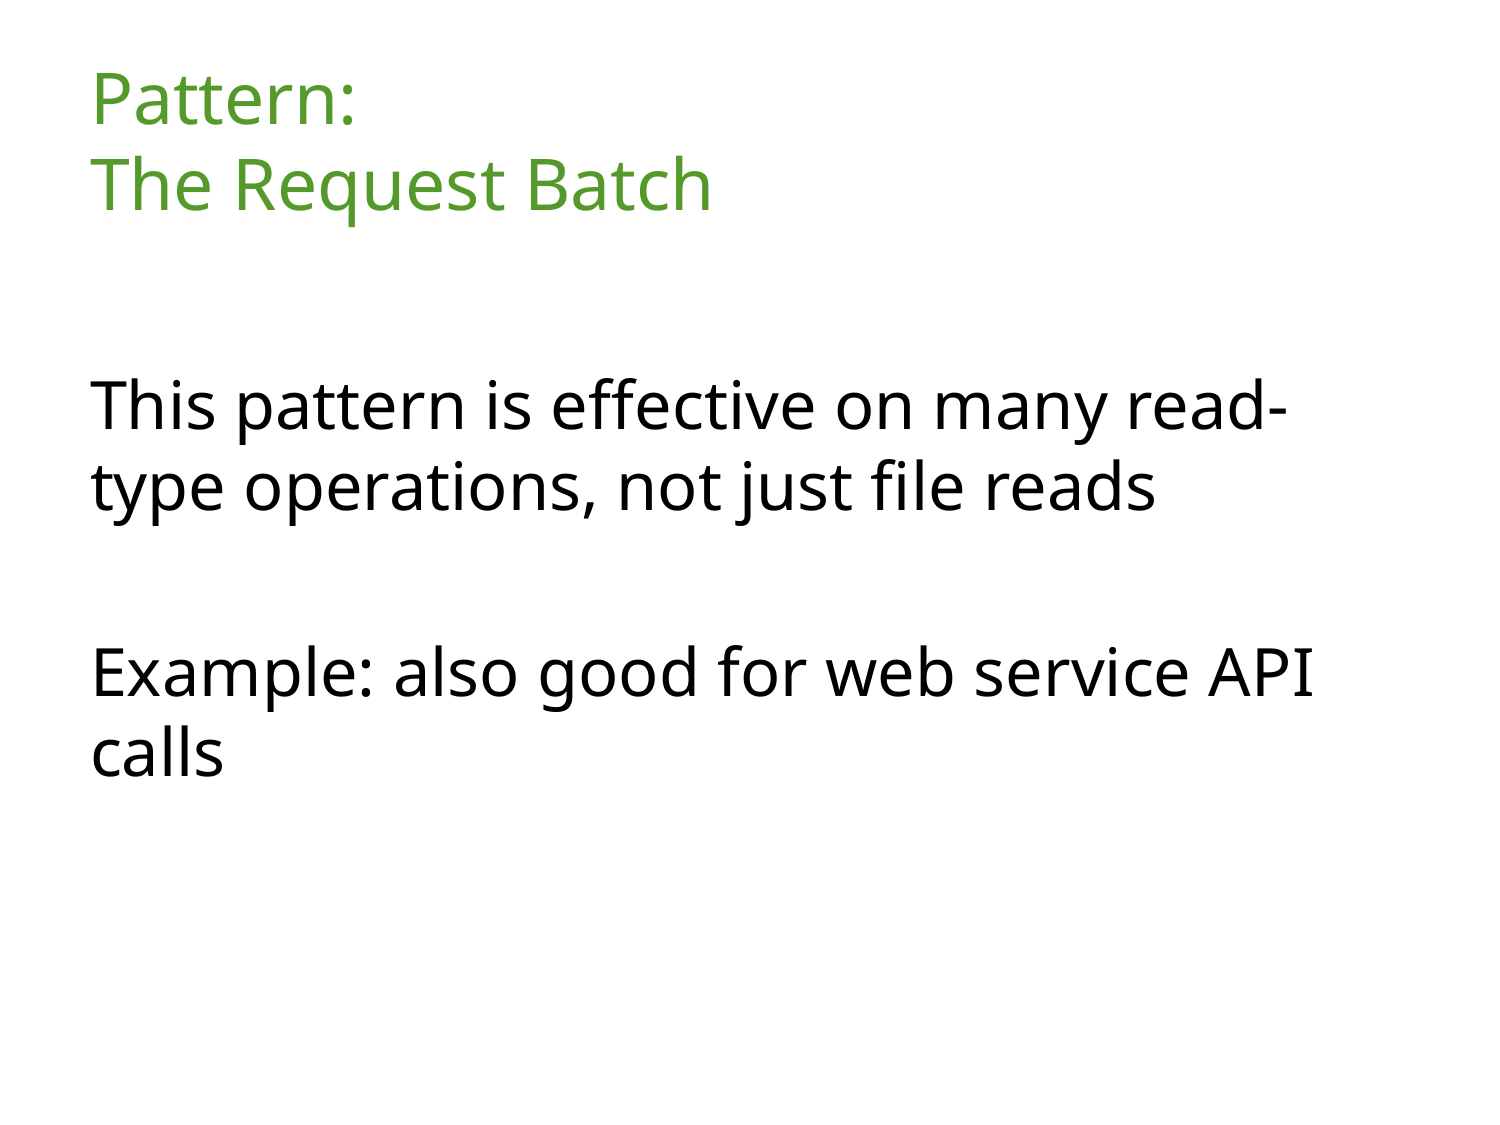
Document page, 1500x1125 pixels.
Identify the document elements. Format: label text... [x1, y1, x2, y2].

list This pattern is effective on many read-type operations, not just file reads Example: also good for web service API calls [75, 262, 1425, 1005]
title Pattern: The Request Batch [75, 45, 1425, 233]
